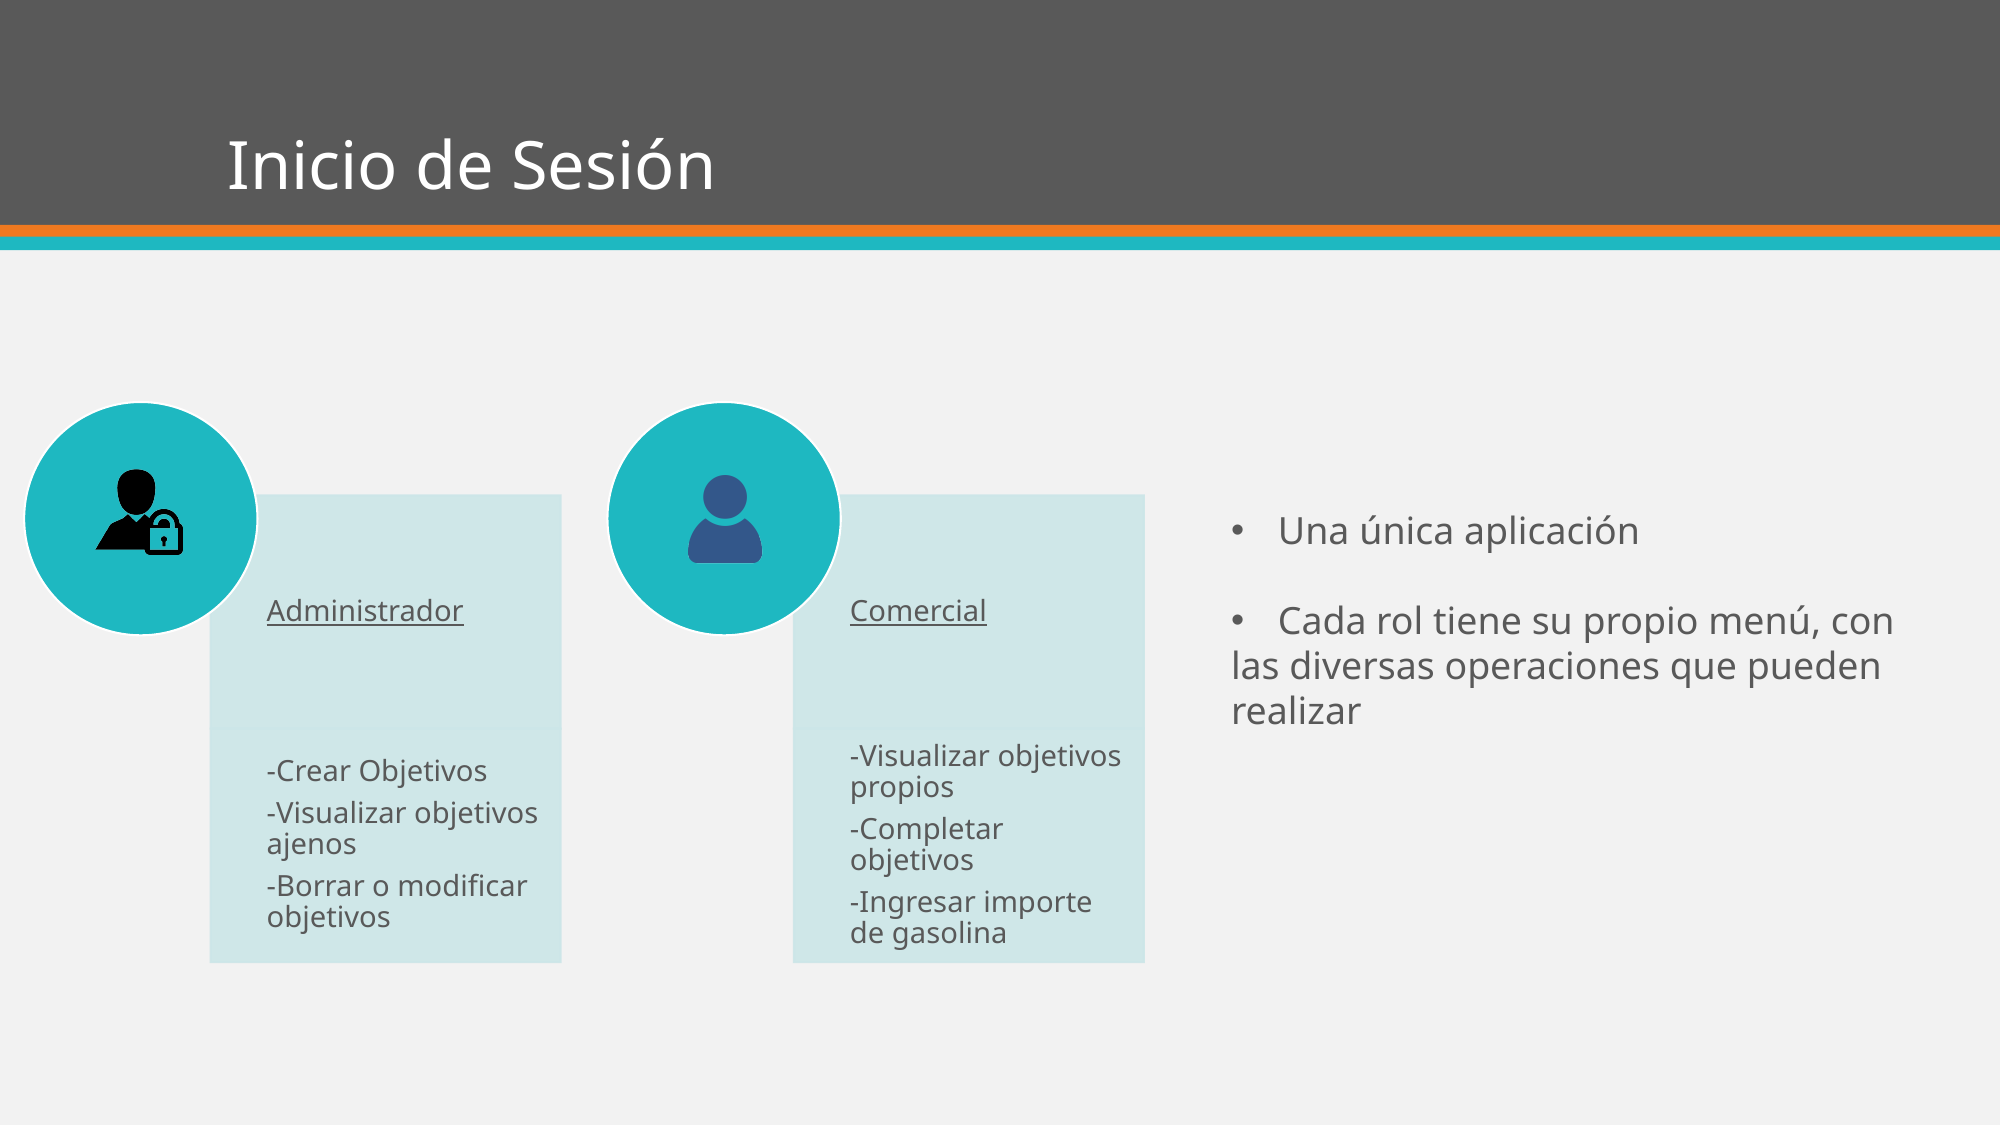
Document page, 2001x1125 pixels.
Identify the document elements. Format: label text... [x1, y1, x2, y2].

picture [95, 468, 183, 556]
title Inicio de Sesión [212, 41, 1788, 212]
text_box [23, 315, 1145, 1049]
text_box Una única aplicación Cada rol tiene su propio menú, con las diversas operaciones que pueden realizar [1216, 499, 1955, 740]
picture [676, 468, 778, 570]
